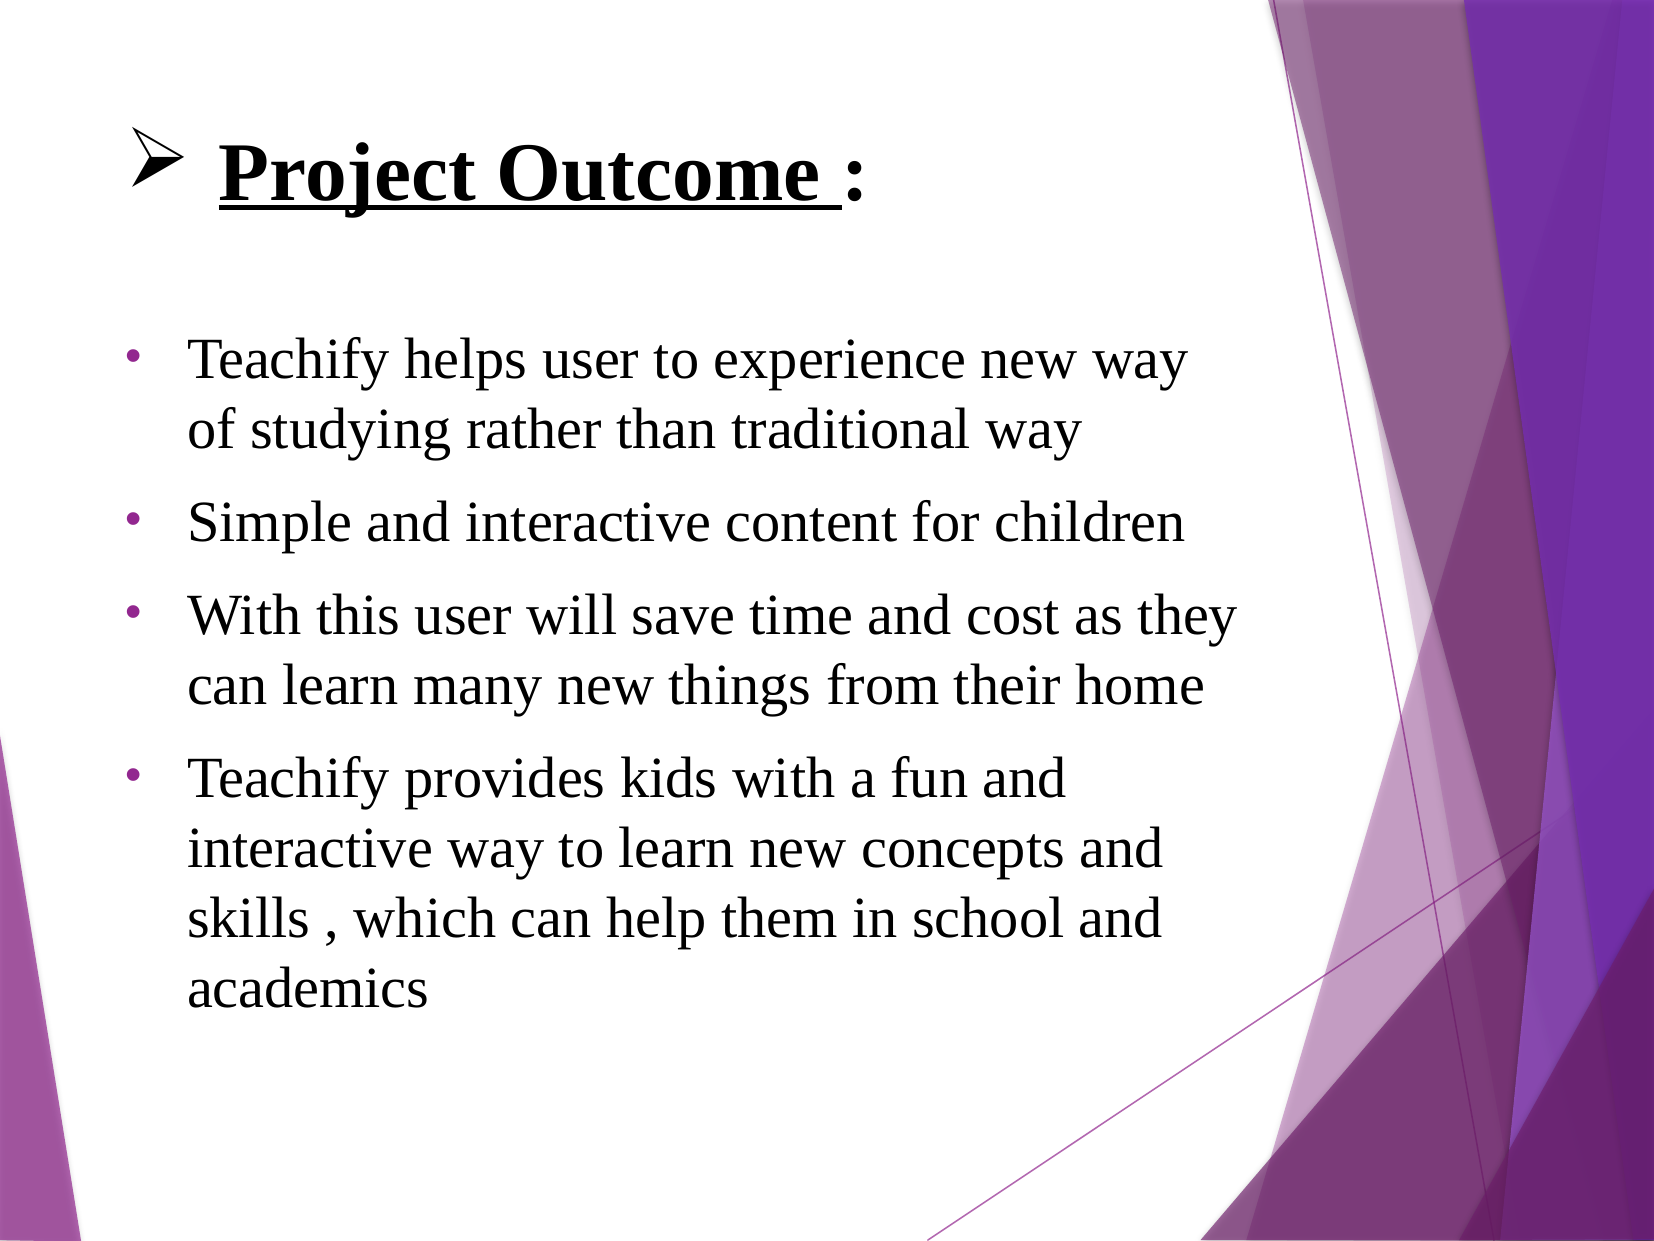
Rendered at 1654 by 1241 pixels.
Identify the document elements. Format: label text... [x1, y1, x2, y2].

list Teachify helps user to experience new way of studying rather than traditional way Simple and interactive content for children With this user will save time and cost as they can learn many new things from their home Teachify provides kids with a fun and interactive way to learn new concepts and skills , which can help them in school and academics [110, 312, 1258, 1015]
title Project Outcome : [110, 110, 1258, 312]
